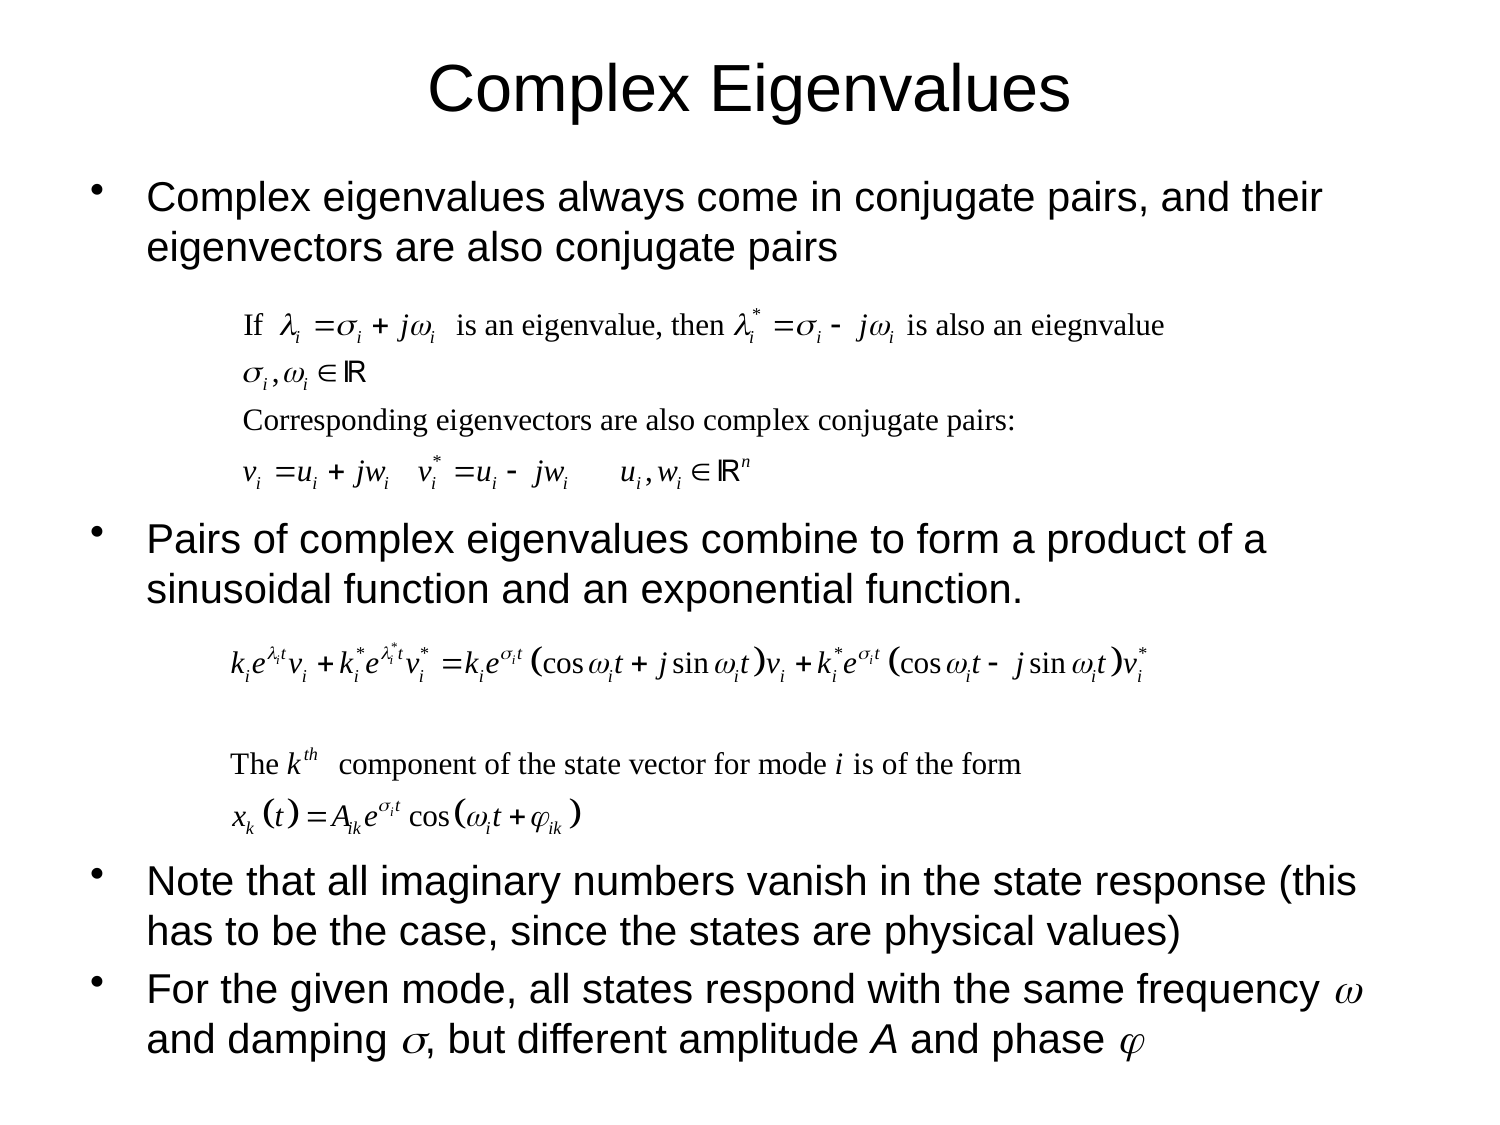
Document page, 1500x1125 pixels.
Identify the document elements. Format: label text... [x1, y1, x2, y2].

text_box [237, 299, 1173, 498]
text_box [224, 634, 1154, 844]
title Complex Eigenvalues [75, 45, 1425, 125]
list Complex eigenvalues always come in conjugate pairs, and their eigenvectors are also conjugate pairs Pairs of complex eigenvalues combine to form a product of a sinusoidal function and an exponential function. Note that all imaginary numbers vanish in the state response (this has to be the case, since the states are physical values) For the given mode, all states respond with the same frequency w and damping s, but different amplitude A and phase  [75, 162, 1425, 1088]
